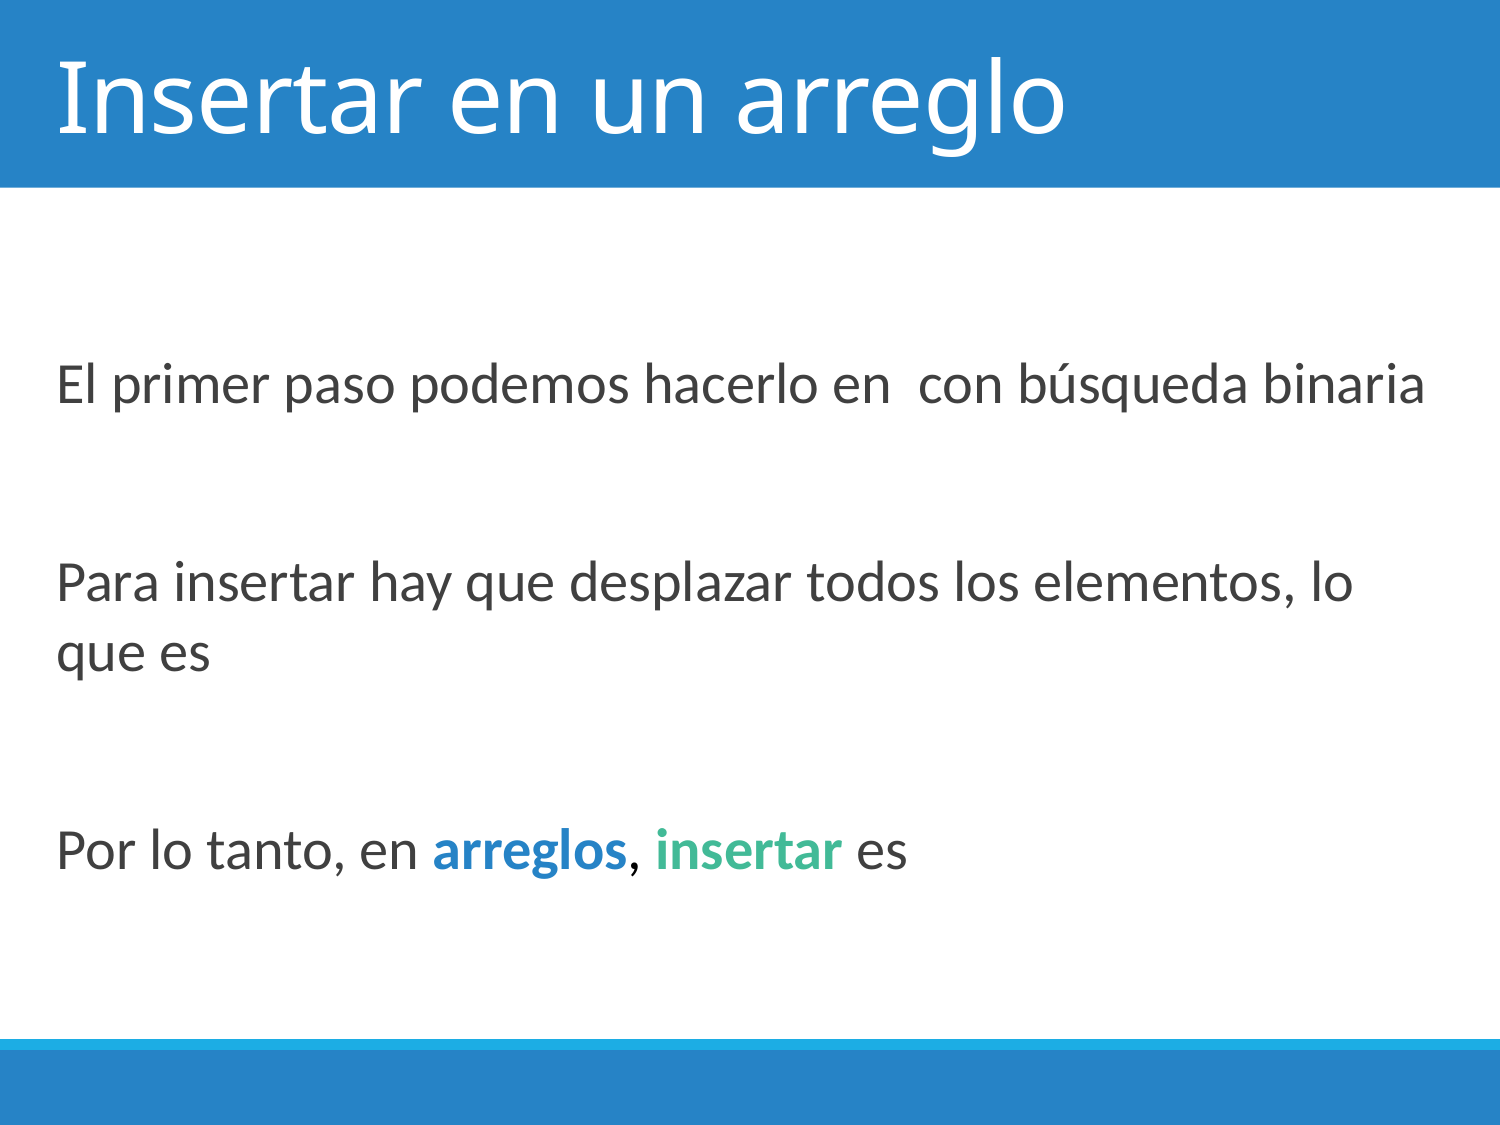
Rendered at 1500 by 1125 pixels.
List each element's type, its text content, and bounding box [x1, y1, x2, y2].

title Insertar en un arreglo [41, 0, 1459, 188]
